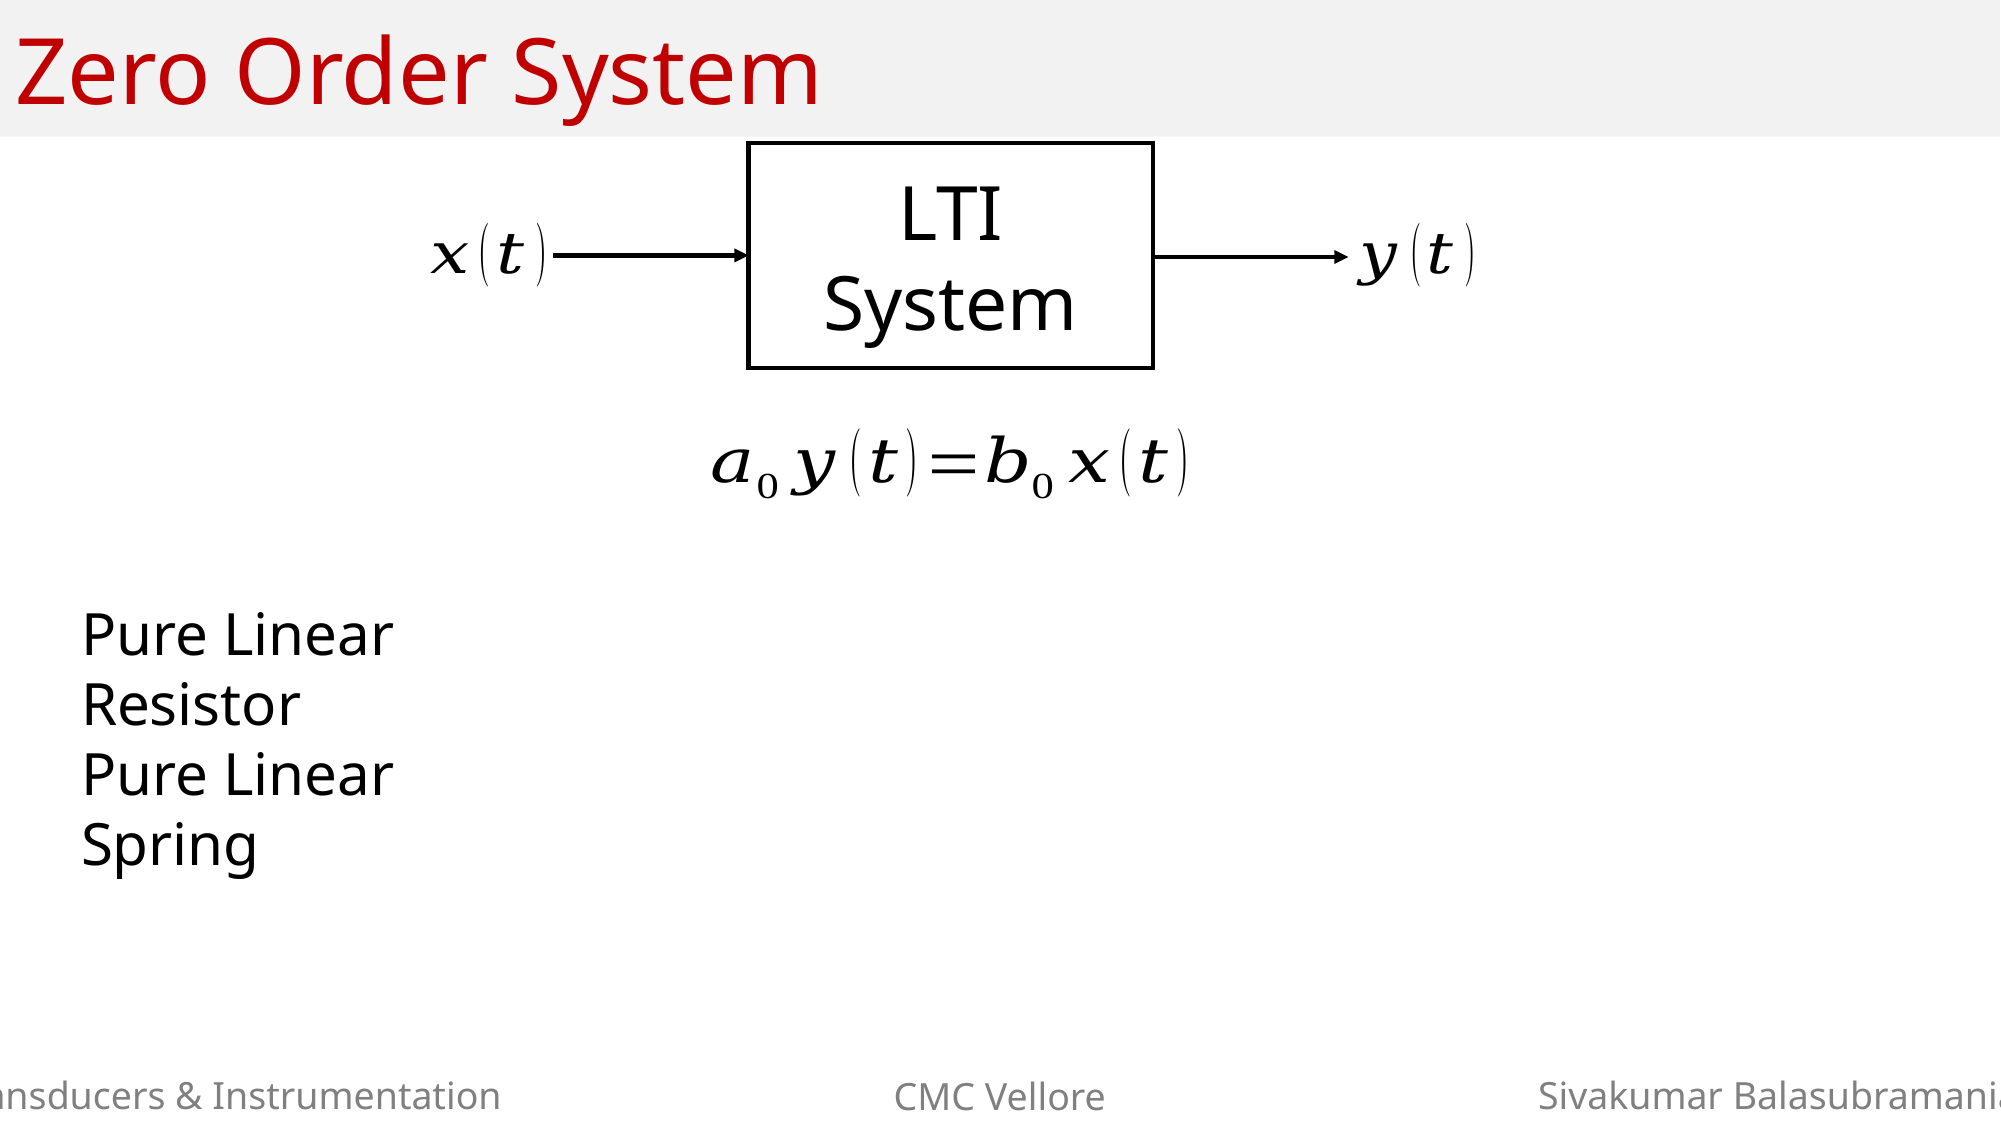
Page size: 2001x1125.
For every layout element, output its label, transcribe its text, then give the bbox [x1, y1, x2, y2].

text_box Pure Linear Resistor Pure Linear Spring [66, 589, 547, 885]
title Zero Order System [0, 0, 2000, 137]
text_box LTI System [747, 142, 1154, 369]
